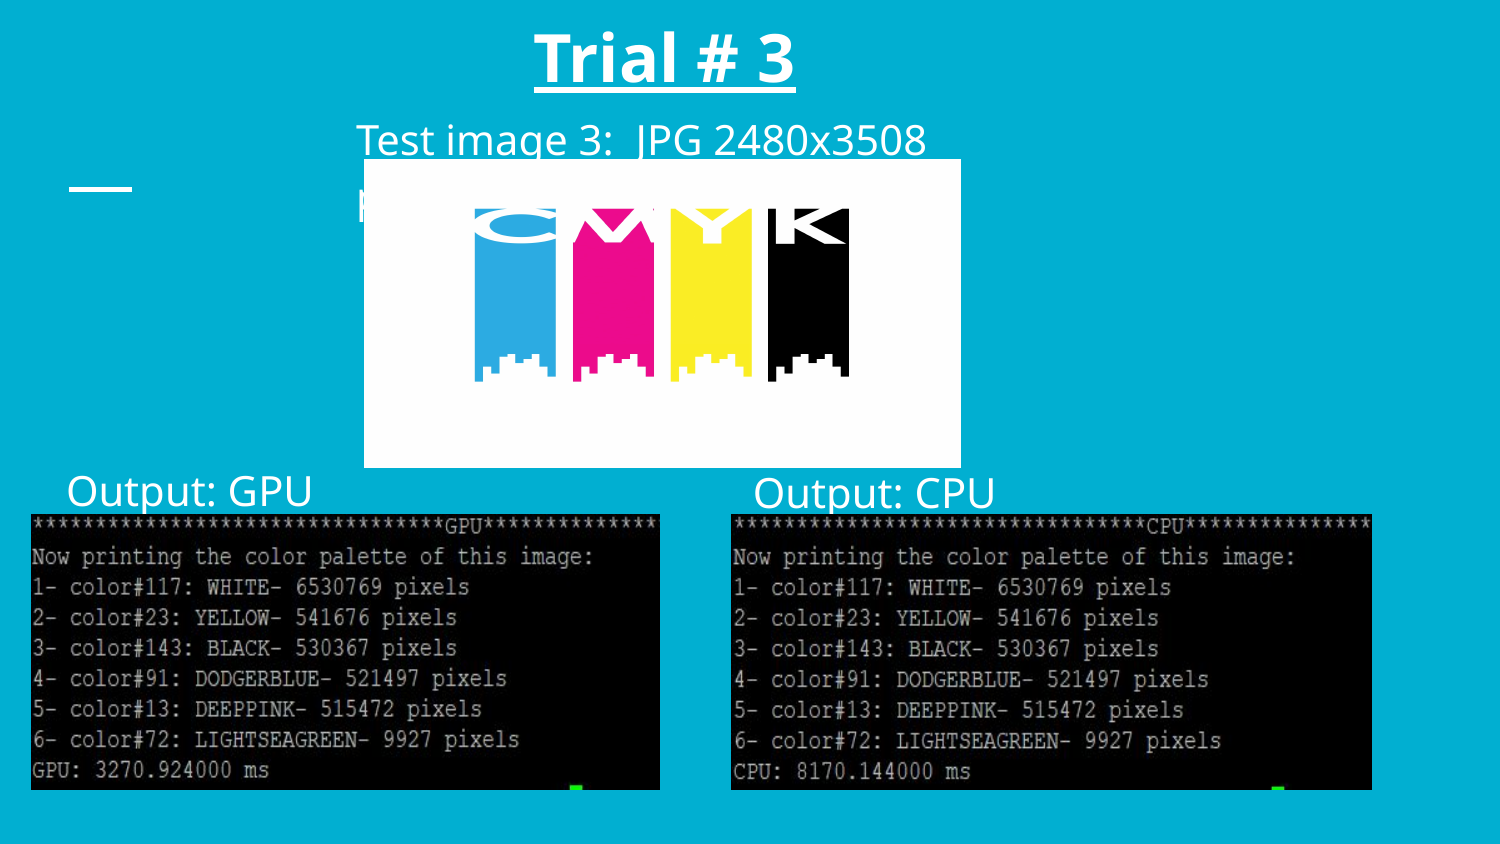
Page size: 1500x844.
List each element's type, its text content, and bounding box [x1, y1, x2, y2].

title Trial # 3 [518, 0, 875, 80]
picture [364, 159, 962, 468]
text_box Output: GPU [51, 442, 617, 512]
picture [731, 513, 1372, 790]
list Test image 3: JPG 2480x3508 px [341, 91, 985, 170]
picture [30, 513, 661, 790]
text_box Output: CPU [738, 444, 1207, 512]
